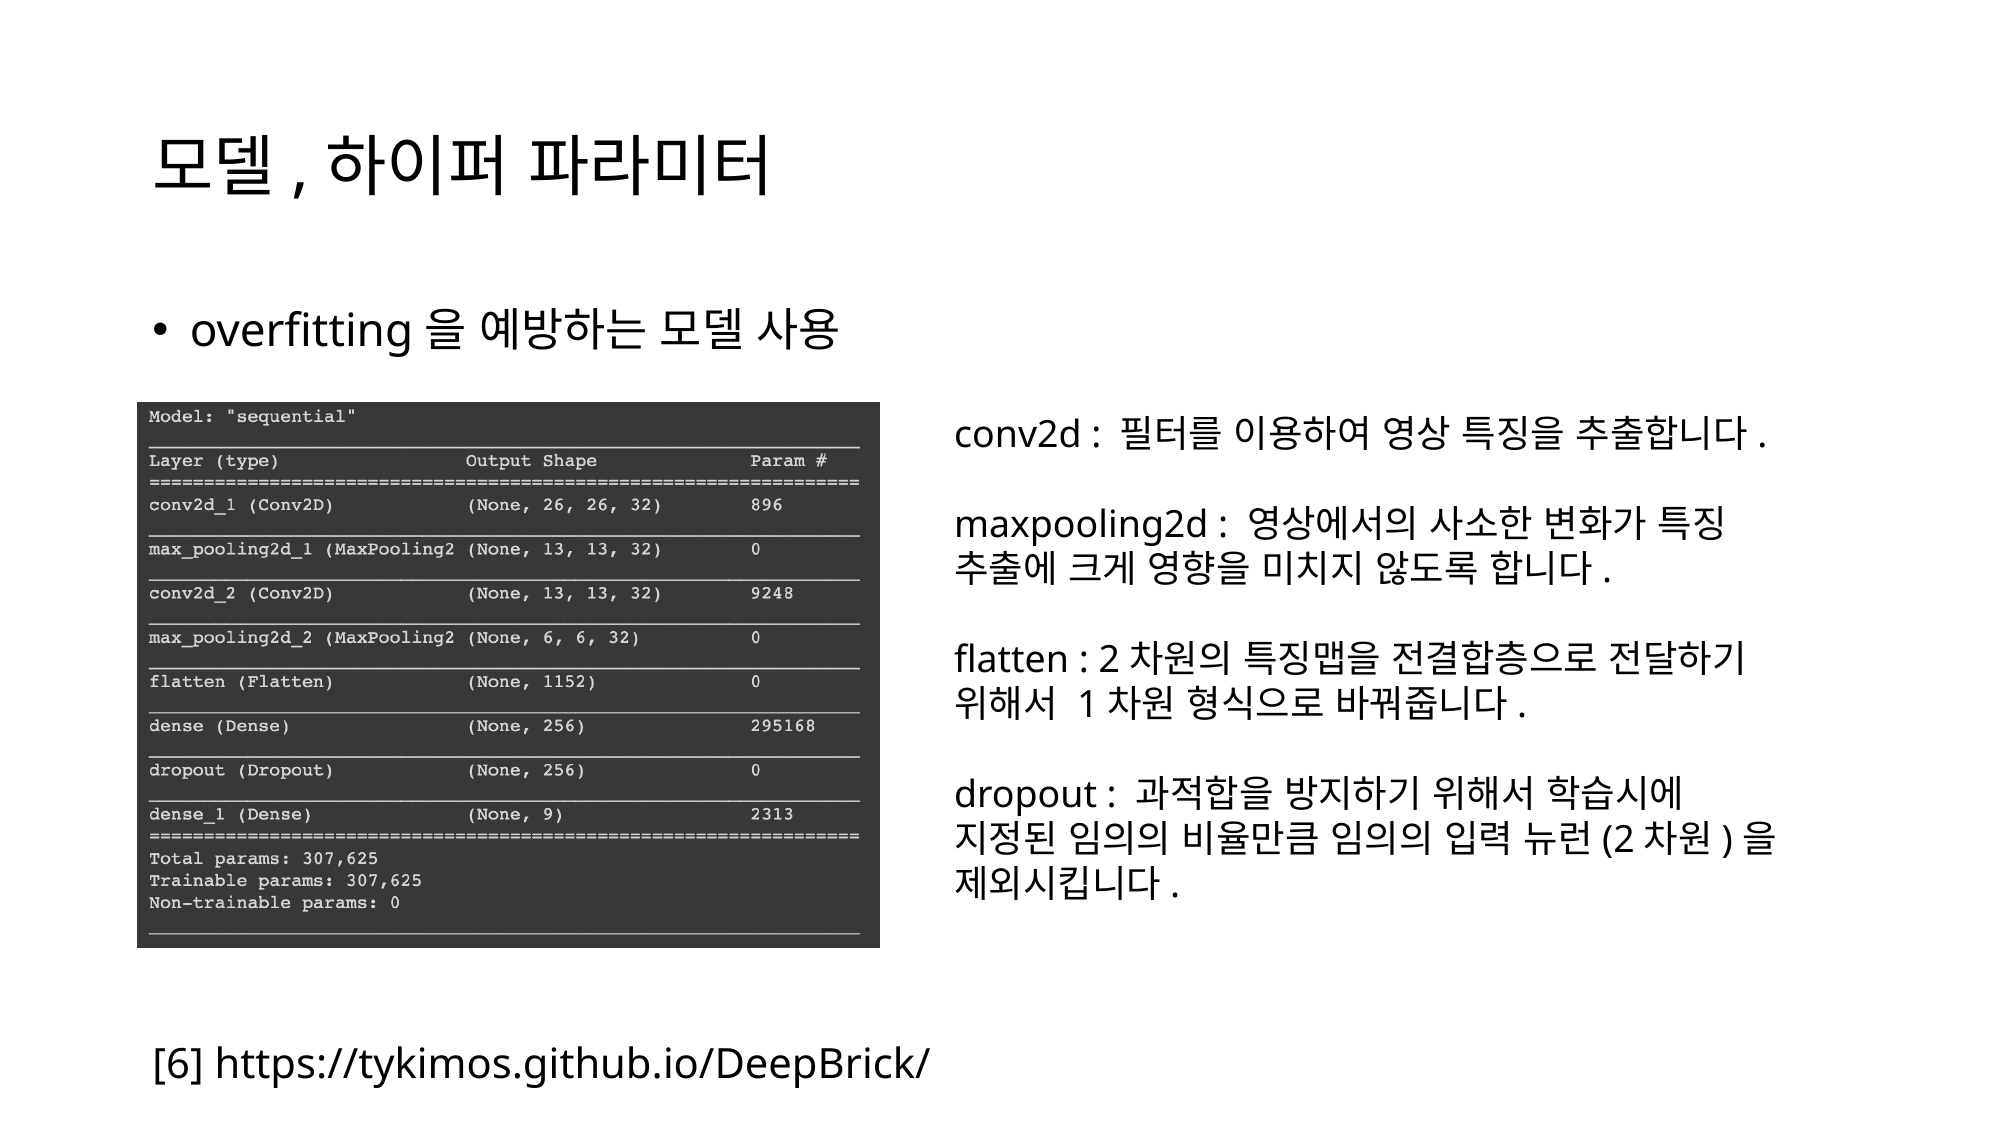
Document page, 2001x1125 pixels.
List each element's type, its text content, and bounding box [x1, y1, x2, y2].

picture [137, 402, 880, 949]
list overfitting을 예방하는 모델 사용 [137, 299, 1863, 1014]
text_box conv2d : 필터를 이용하여 영상 특징을 추출합니다. maxpooling2d : 영상에서의 사소한 변화가 특징 추출에 크게 영향을 미치지 않도록 합니다. flatten : 2차원의 특징맵을 전결합층으로 전달하기 위해서 1차원 형식으로 바꿔줍니다. dropout : 과적합을 방지하기 위해서 학습시에 지정된 임의의 비율만큼 임의의 입력 뉴런(2차원)을 제외시킵니다. [939, 402, 1802, 912]
text_box [6] https://tykimos.github.io/DeepBrick/ [137, 1035, 1863, 1125]
title 모델,하이퍼 파라미터 [137, 59, 1863, 278]
